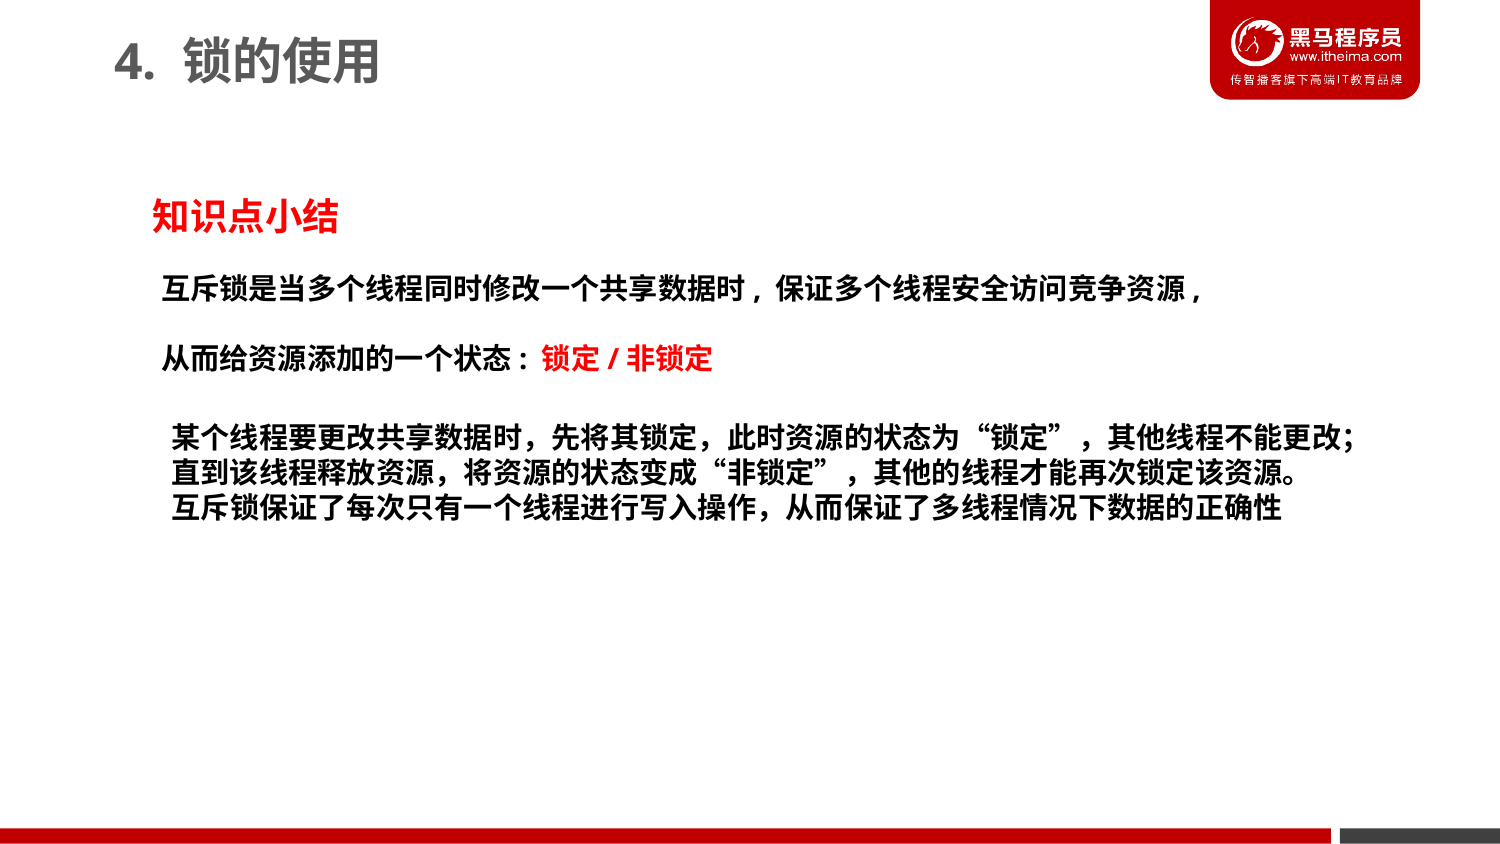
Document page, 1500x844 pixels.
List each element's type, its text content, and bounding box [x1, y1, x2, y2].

text_box 互斥锁是当多个线程同时修改一个共享数据时, 保证多个线程安全访问竞争资源, 从而给资源添加的一个状态: 锁定/非锁定 [146, 263, 1310, 383]
picture [1212, 8, 1421, 94]
text_box 知识点小结 [138, 185, 715, 246]
text_box 某个线程要更改共享数据时，先将其锁定，此时资源的状态为“锁定”，其他线程不能更改； 直到该线程释放资源，将资源的状态变成“非锁定”，其他的线程才能再次锁定该资源。 互斥锁保证了每次只有一个线程进行写入操作，从而保证了多线程情况下数据的正确性 [156, 411, 1480, 532]
text_box 4. 锁的使用 [103, 0, 987, 130]
text_box [232, 351, 269, 396]
